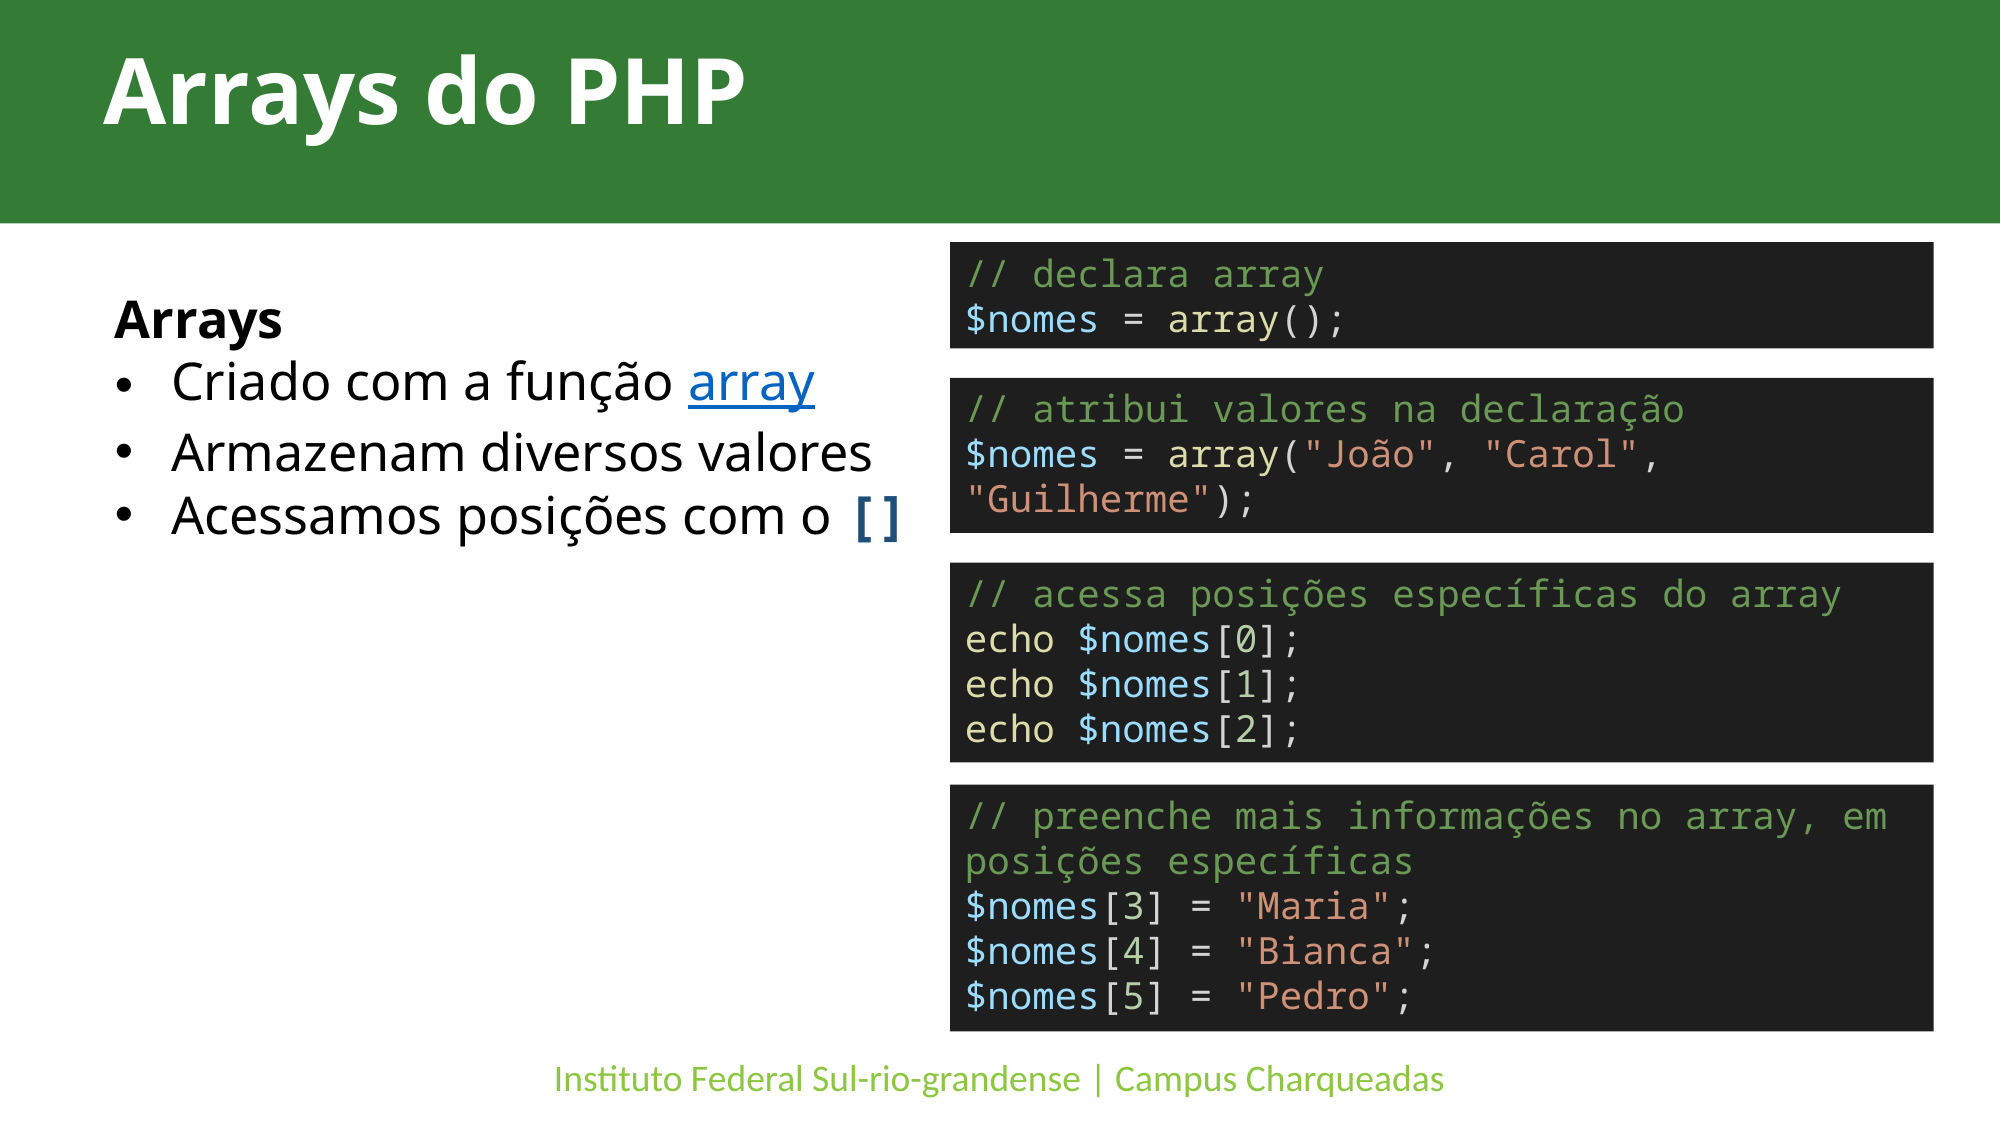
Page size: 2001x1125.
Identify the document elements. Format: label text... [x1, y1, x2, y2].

text_box // atribui valores na declaração $nomes = array("João", "Carol", "Guilherme"); [950, 377, 1934, 533]
text_box Arrays do PHP [88, 25, 1848, 243]
text_box // declara array $nomes = array(); [950, 242, 1934, 349]
text_box Arrays Criado com a função array Armazenam diversos valores Acessamos posições com o [] [88, 271, 950, 685]
text_box // preenche mais informações no array, em posições específicas $nomes[3] = "Maria"; $nomes[4] = "Bianca"; $nomes[5] = "Pedro"; [950, 784, 1934, 1032]
text_box // acessa posições específicas do array echo $nomes[0]; echo $nomes[1]; echo $nomes[2]; [950, 562, 1934, 763]
